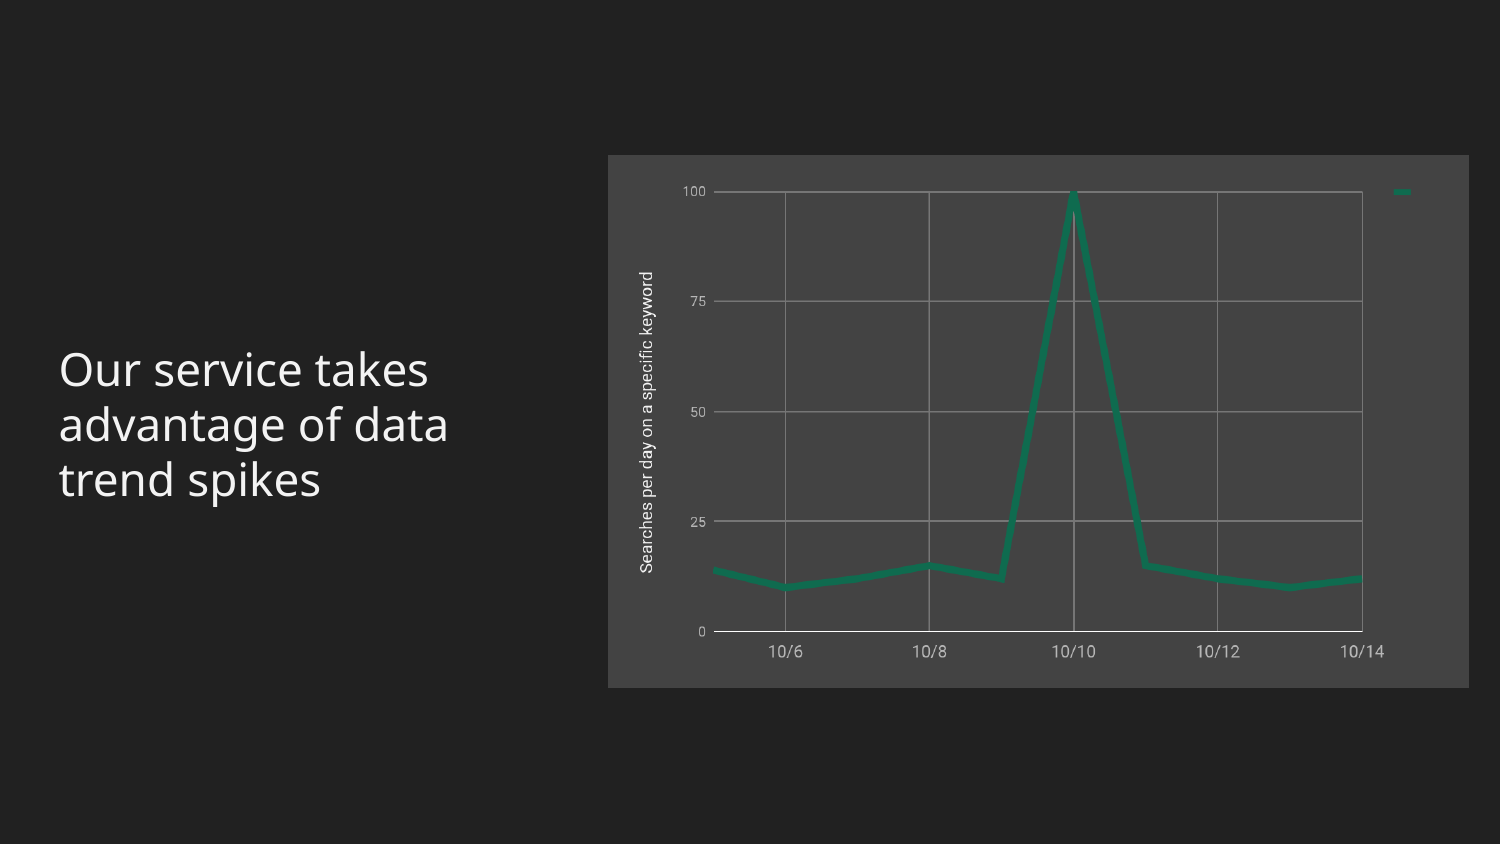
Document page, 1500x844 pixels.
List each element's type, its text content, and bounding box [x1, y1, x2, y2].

picture [607, 155, 1469, 689]
text_box Our service takes advantage of data trend spikes [43, 326, 585, 518]
